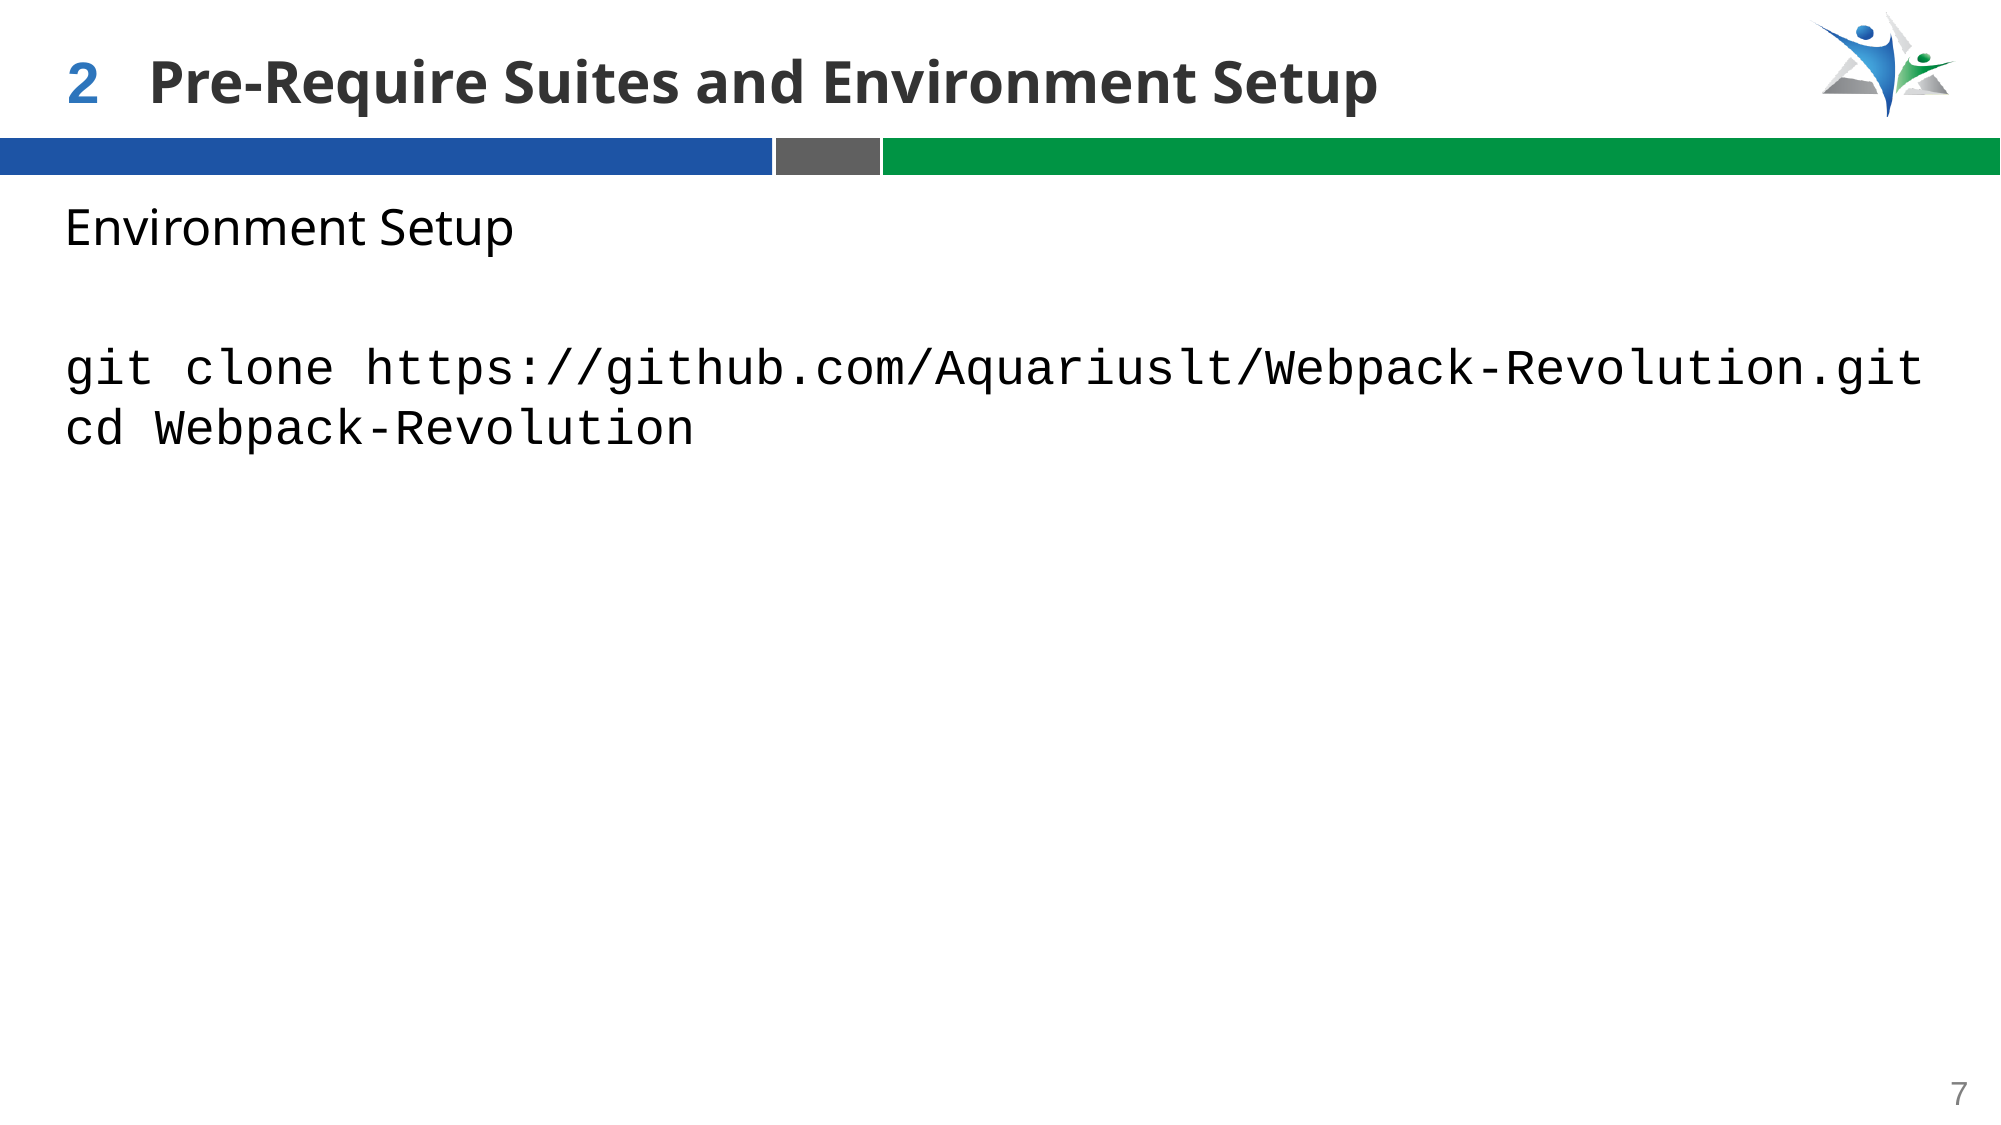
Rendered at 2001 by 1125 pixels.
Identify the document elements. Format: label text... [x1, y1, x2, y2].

picture [1800, 12, 1969, 117]
list Pre-Require Suites and Environment Setup [133, 37, 1884, 124]
picture [0, 138, 2000, 175]
list 2 [33, 37, 133, 124]
list Environment Setup git clone https://github.com/Aquariuslt/Webpack-Revolution.git cd Webpack-Revolution [50, 187, 1950, 1072]
